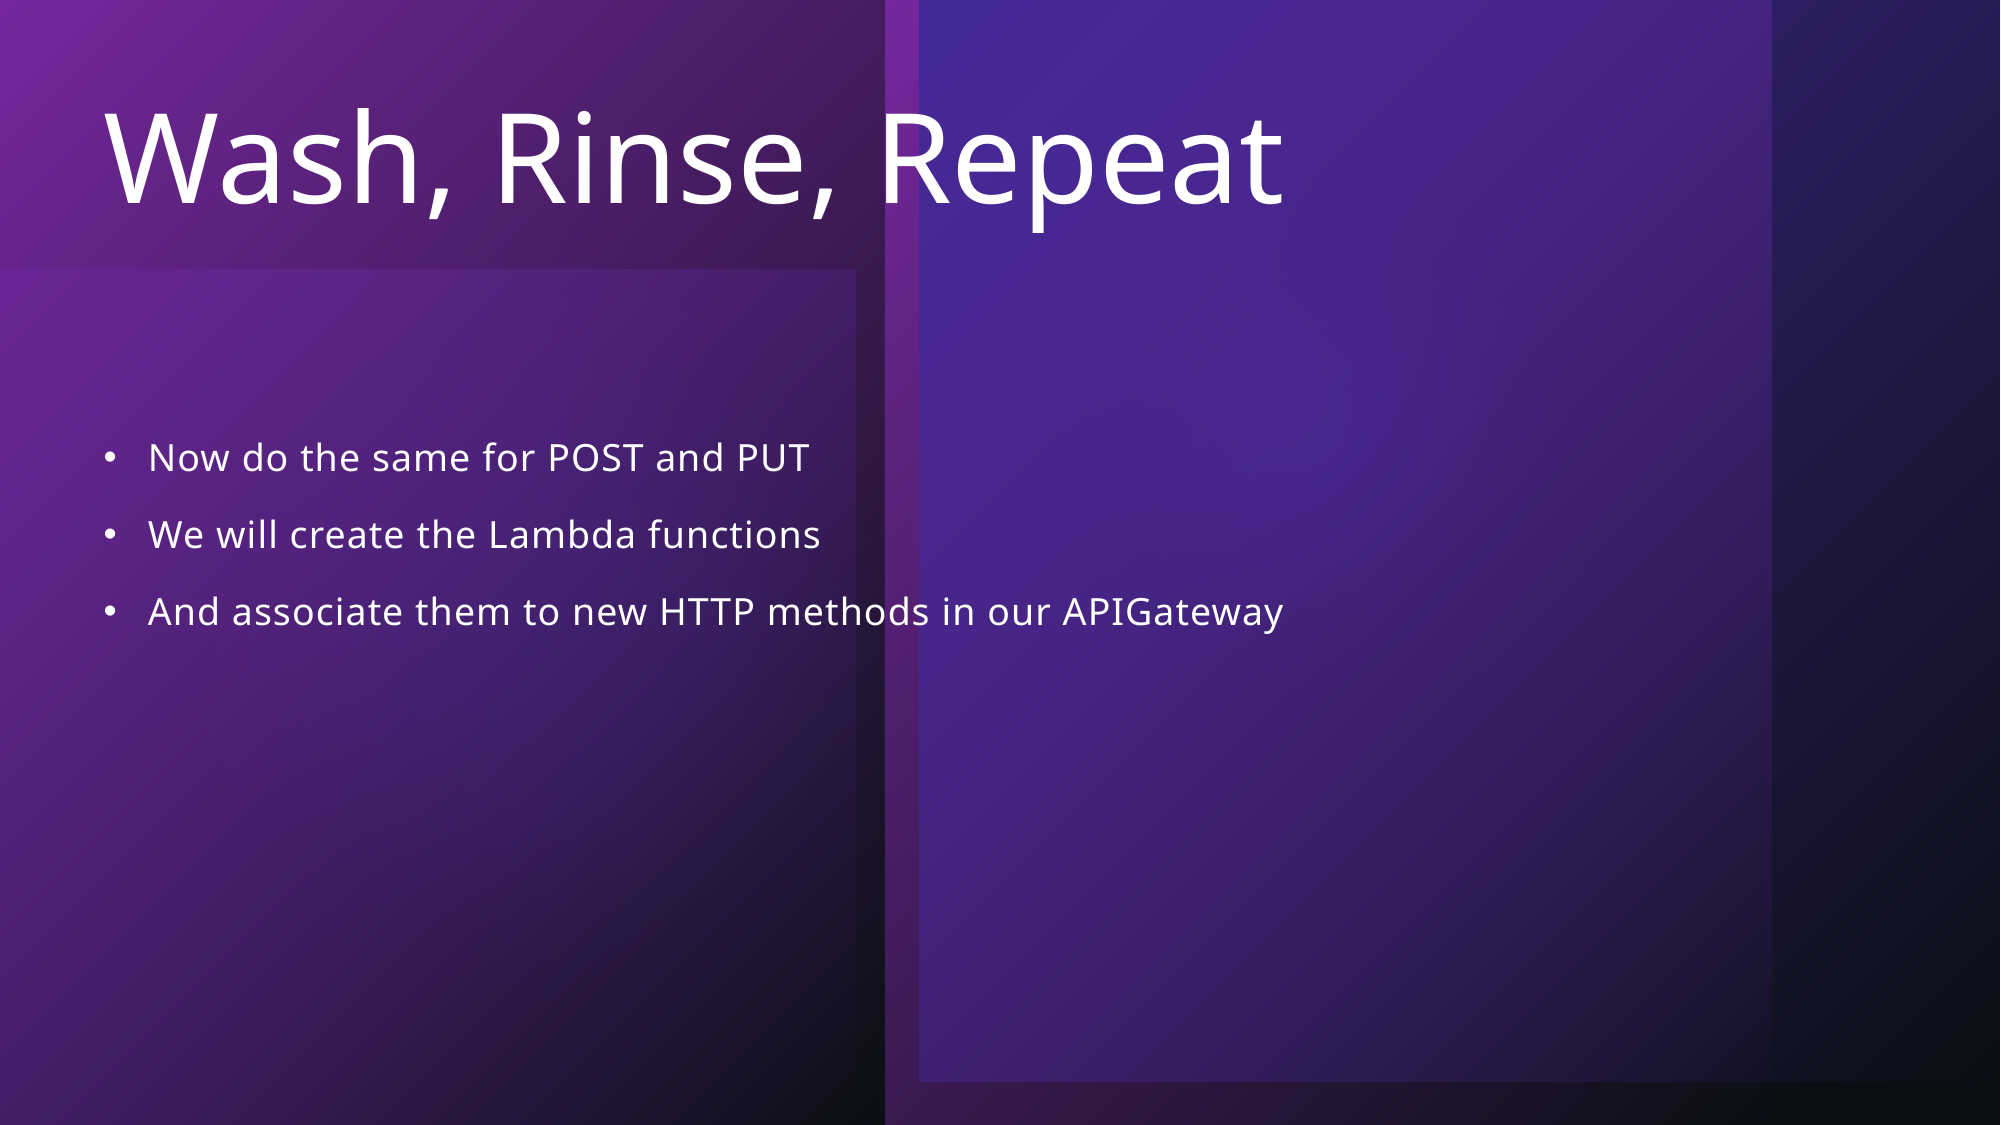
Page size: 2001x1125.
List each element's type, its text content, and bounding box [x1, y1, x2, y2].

title Wash, Rinse, Repeat [88, 88, 1910, 386]
list Now do the same for POST and PUT We will create the Lambda functions And associate them to new HTTP methods in our APIGateway [88, 414, 1910, 1035]
